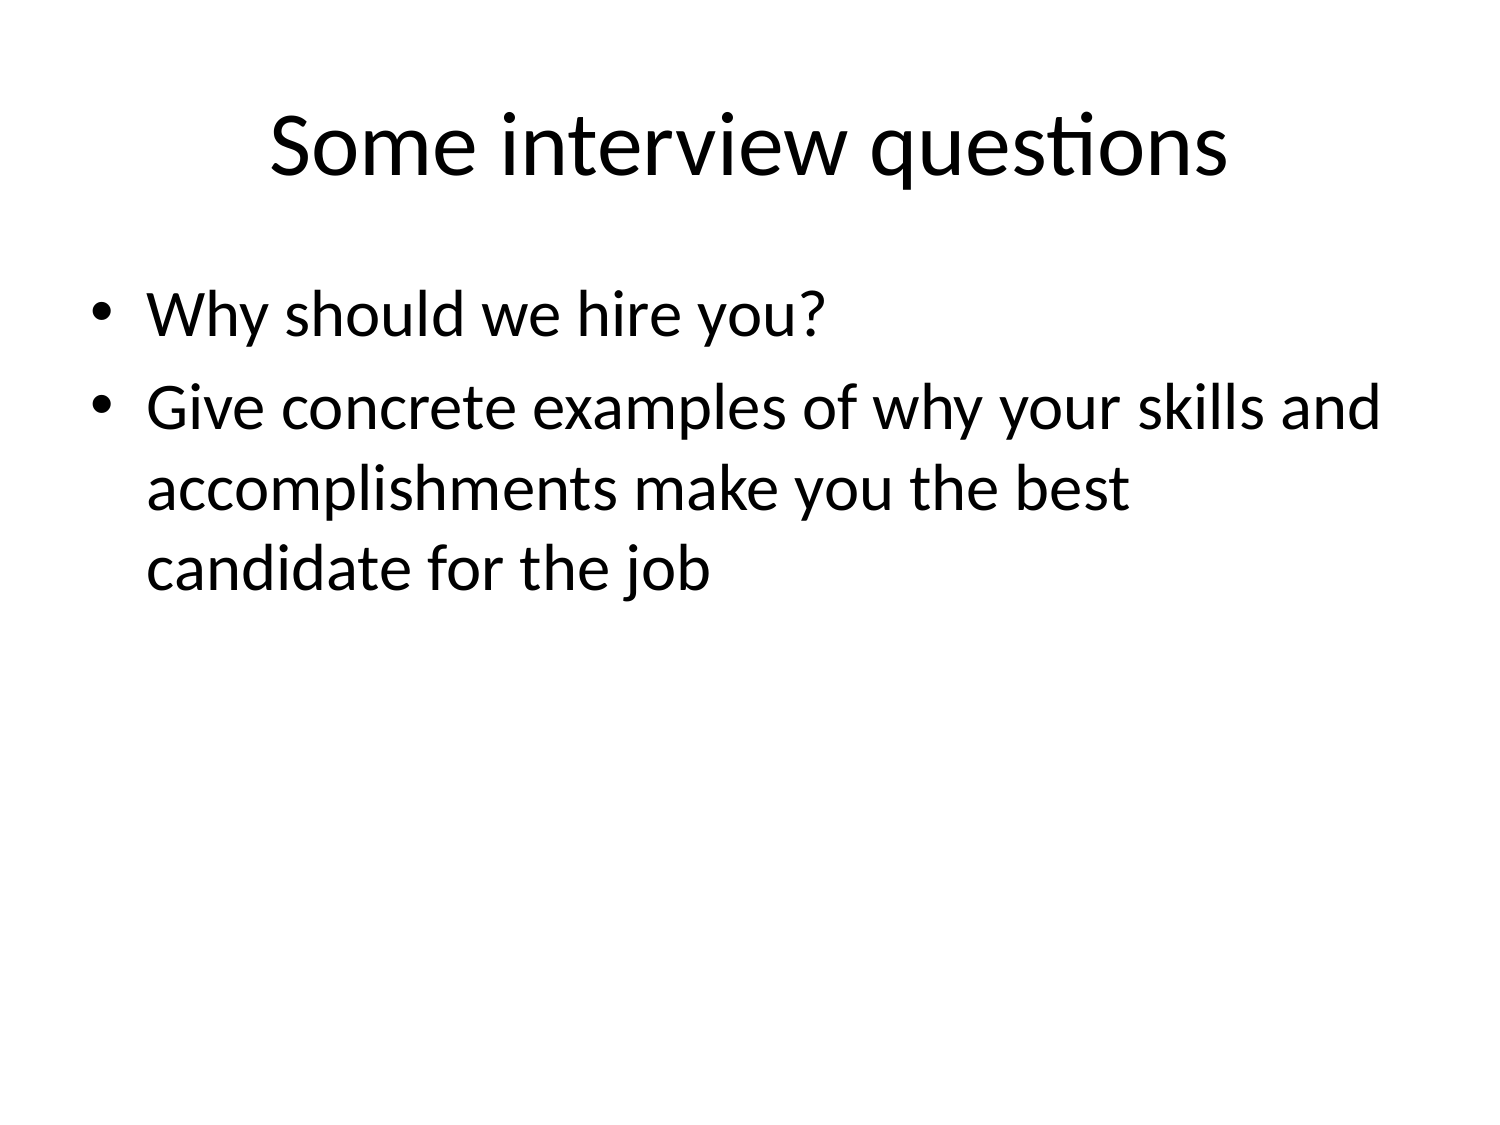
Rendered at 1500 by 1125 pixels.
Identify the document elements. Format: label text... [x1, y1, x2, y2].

list Why should we hire you? Give concrete examples of why your skills and accomplishments make you the best candidate for the job [75, 262, 1425, 1005]
title Some interview questions [75, 45, 1425, 233]
